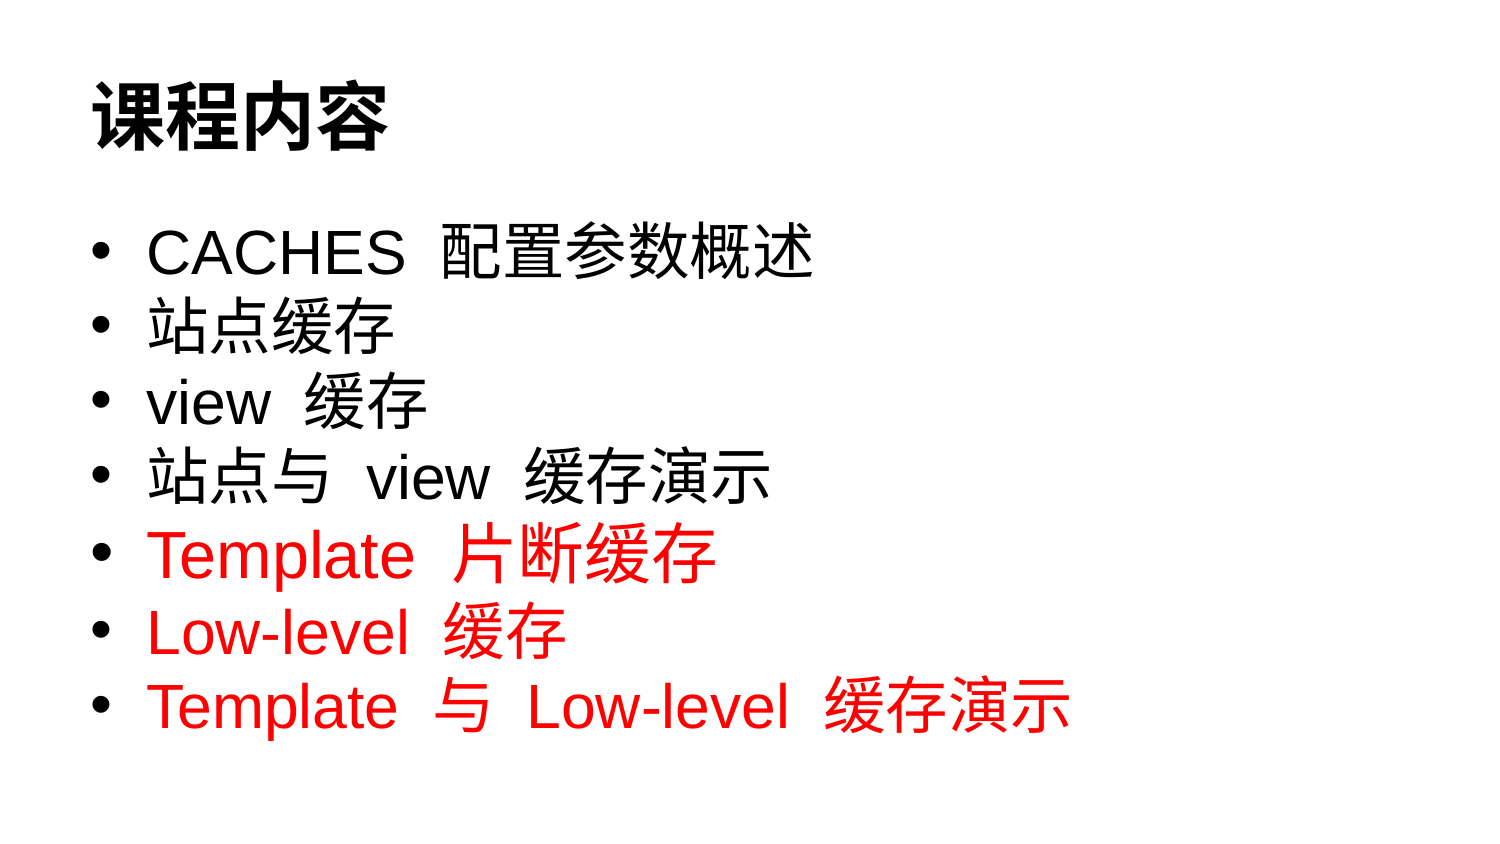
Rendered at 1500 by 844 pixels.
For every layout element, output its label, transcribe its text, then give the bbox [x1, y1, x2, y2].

list CACHES 配置参数概述 站点缓存 view 缓存 站点与 view 缓存演示 Template 片断缓存 Low-level 缓存 Template 与 Low-level 缓存演示 [75, 196, 1425, 808]
title 课程内容 [75, 33, 1425, 175]
